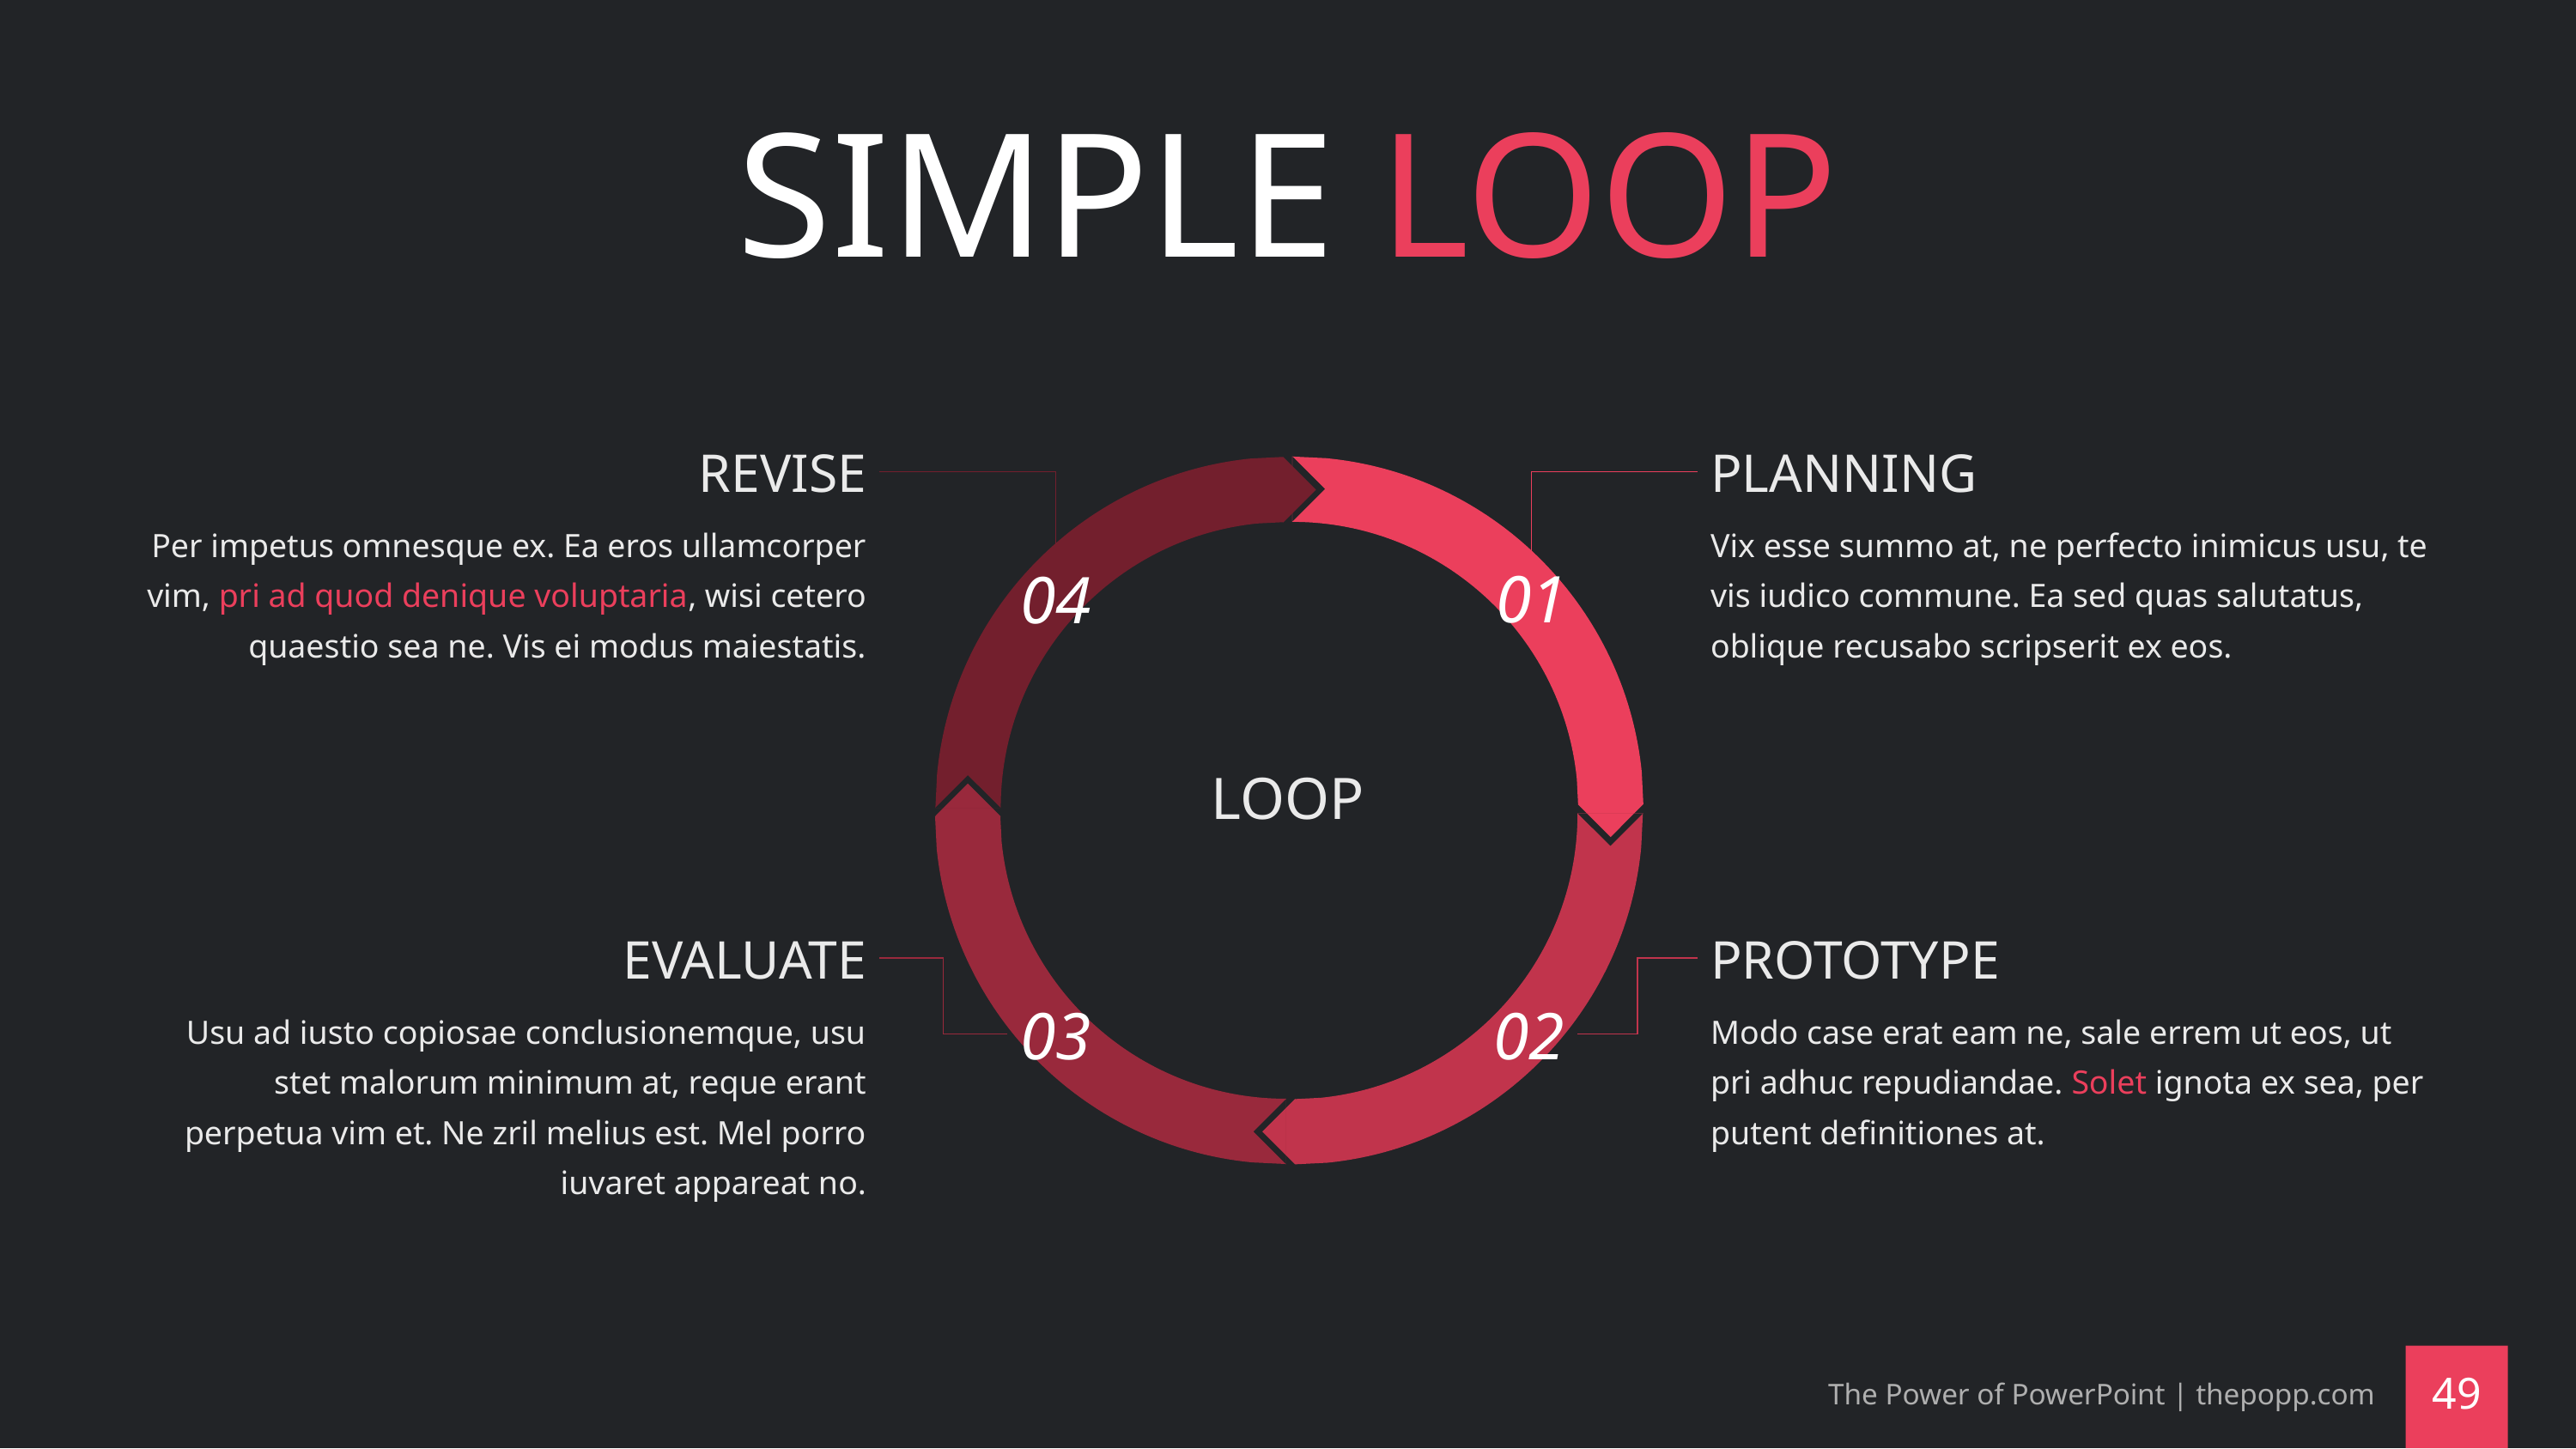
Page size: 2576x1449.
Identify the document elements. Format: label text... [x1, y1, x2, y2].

list REVISE [126, 433, 880, 506]
list EVALUATE [126, 920, 880, 993]
footer The Power of PowerPoint | thepopp.com [1519, 1356, 2389, 1434]
list LOOP [1033, 754, 1542, 838]
list Modo case erat eam ne, sale errem ut eos, ut pri adhuc repudiandae. Solet ignota ex sea, per putent definitiones at. [1698, 993, 2451, 1230]
list Usu ad iusto copiosae conclusionemque, usu stet malorum minimum at, reque erant perpetua vim et. Ne zril melius est. Mel porro iuvaret appareat no. [126, 993, 880, 1230]
list Per impetus omnesque ex. Ea eros ullamcorper vim, pri ad quod denique voluptaria, wisi cetero quaestio sea ne. Vis ei modus maiestatis. [126, 506, 880, 743]
list Vix esse summo at, ne perfecto inimicus usu, te vis iudico commune. Ea sed quas salutatus, oblique recusabo scripserit ex eos. [1698, 506, 2451, 743]
list PLANNING [1698, 433, 2451, 506]
slide_number 49 [2404, 1356, 2509, 1434]
title SIMPLE LOOP [109, 75, 2467, 302]
list PROTOTYPE [1698, 920, 2451, 993]
